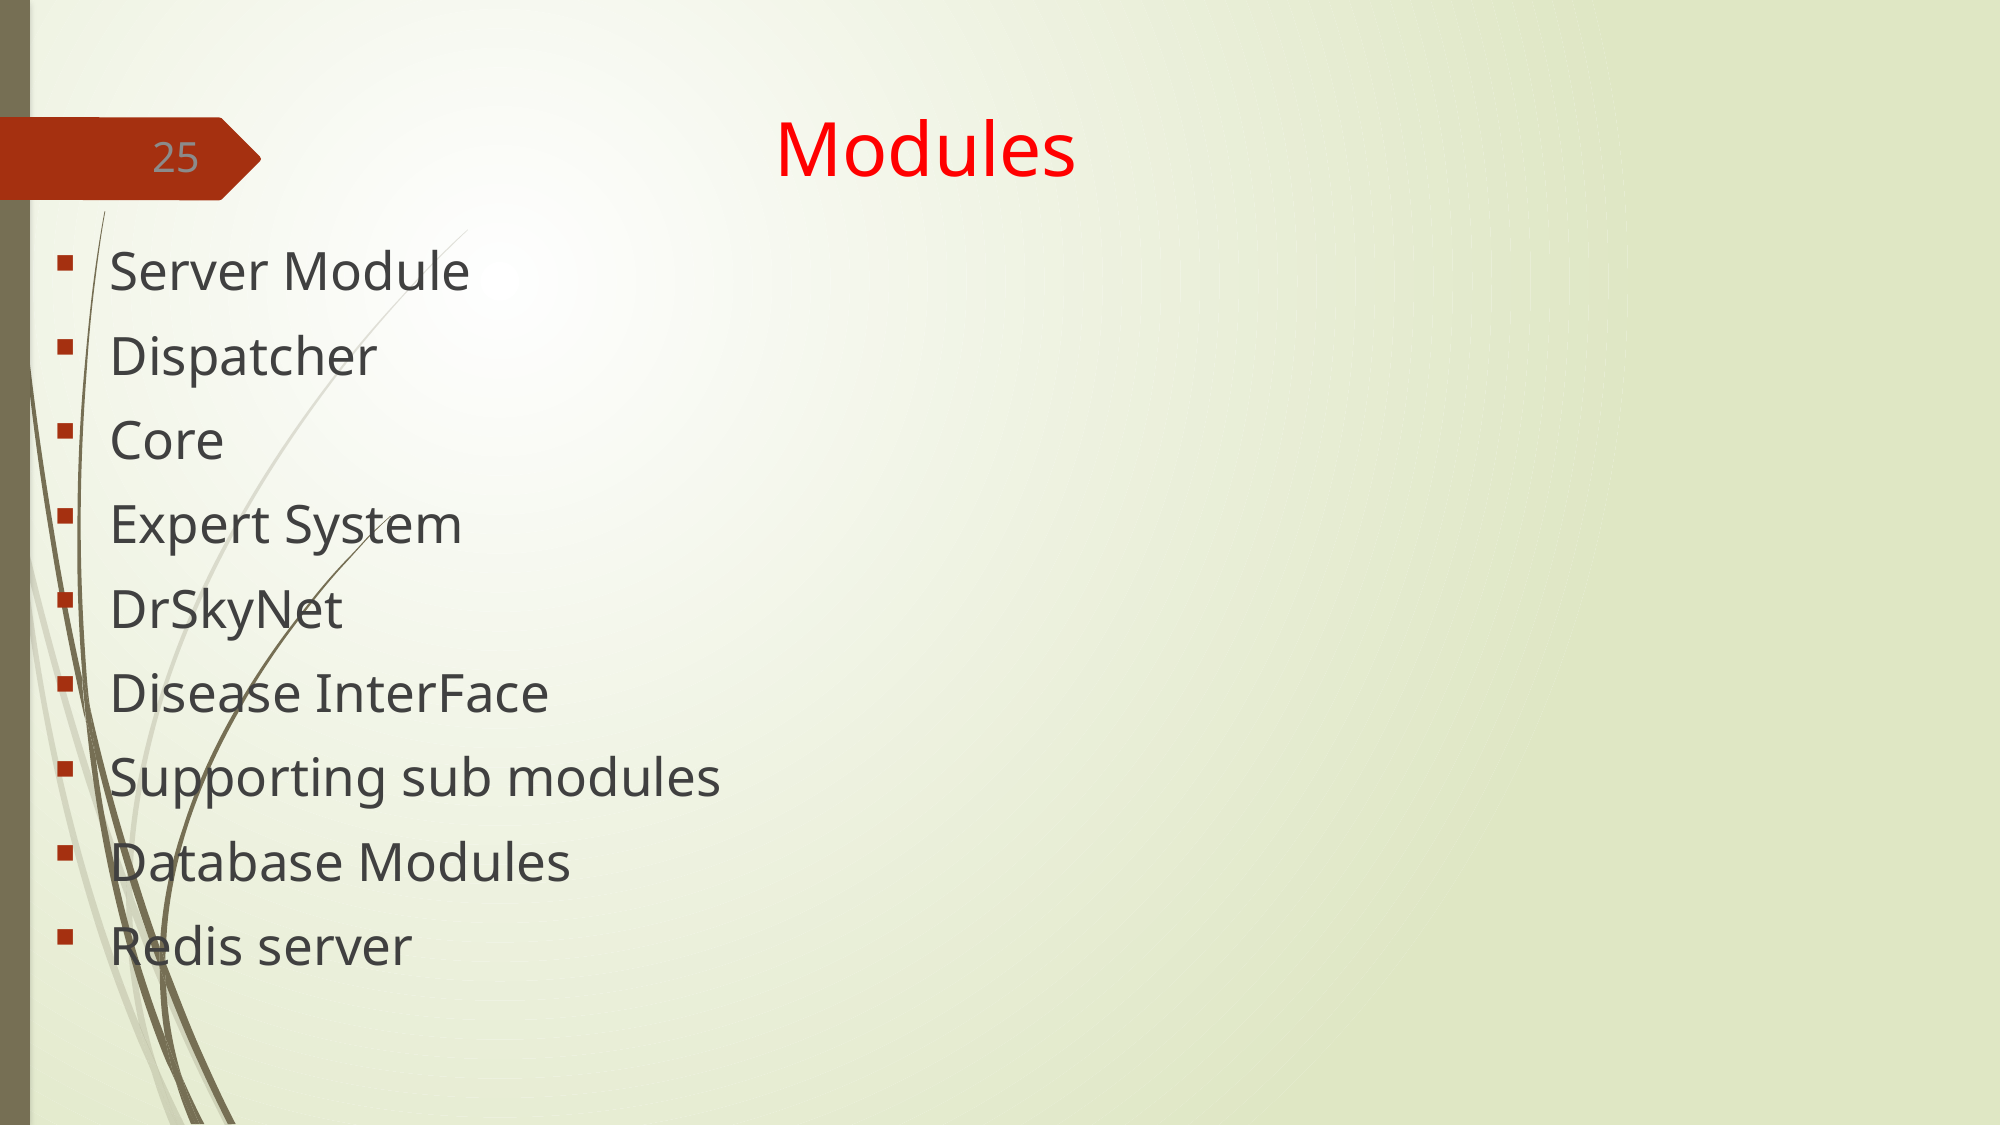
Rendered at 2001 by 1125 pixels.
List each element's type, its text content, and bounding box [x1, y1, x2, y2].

title Modules [325, 94, 1527, 230]
slide_number 25 [87, 129, 216, 190]
list Server Module Dispatcher Core Expert System DrSkyNet Disease InterFace Supporting sub modules Database Modules Redis server [38, 230, 1929, 1048]
